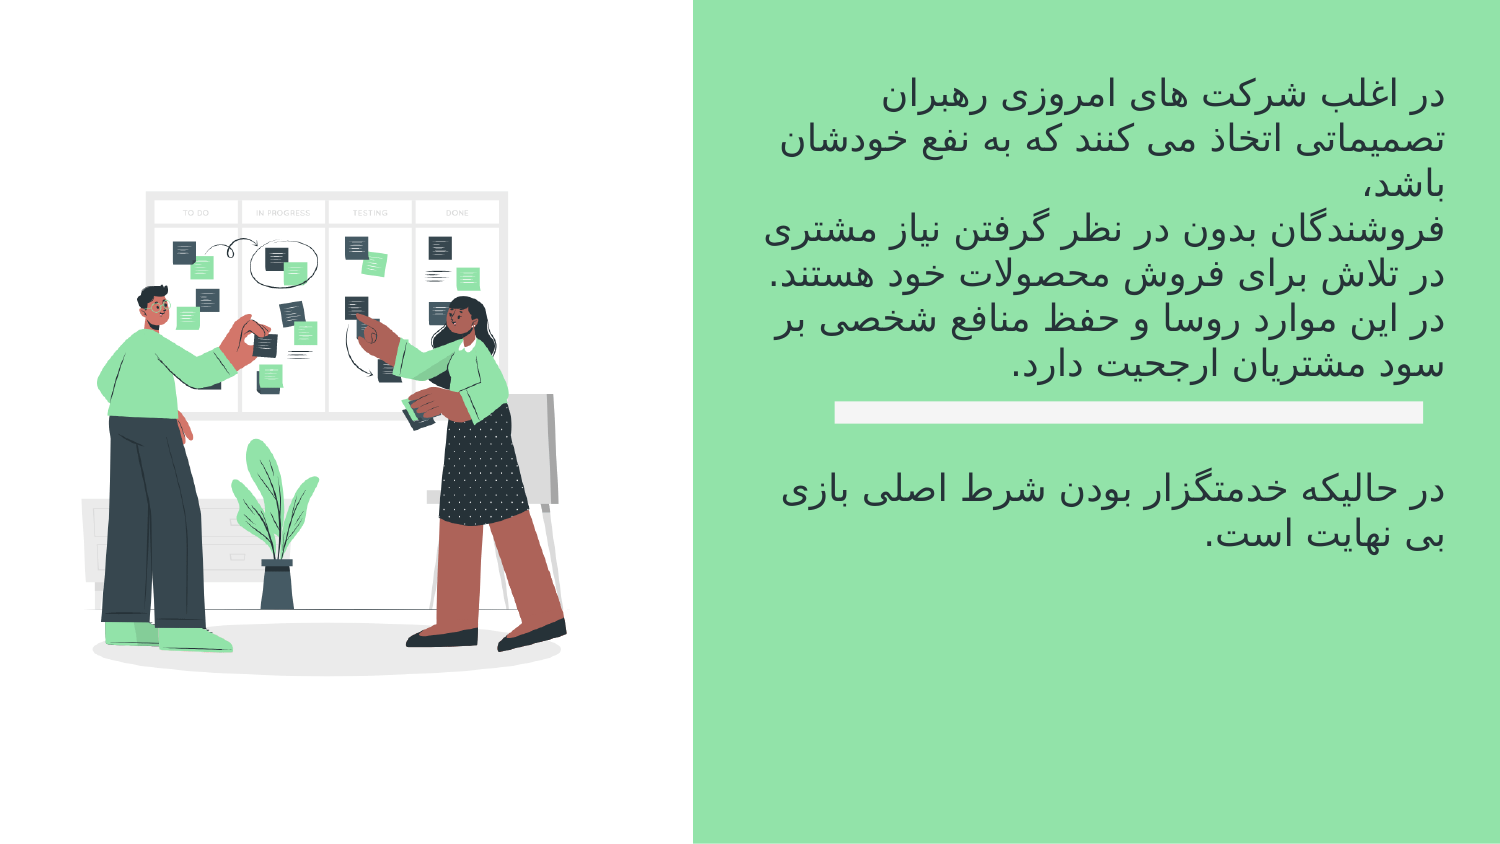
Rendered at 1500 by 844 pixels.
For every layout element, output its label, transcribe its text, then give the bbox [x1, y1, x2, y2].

subtitle در اغلب شرکت های امروزی رهبران تصمیماتی اتخاذ می کنند که به نفع خودشان باشد، فروشندگان بدون در نظر گرفتن نیاز مشتری در تلاش برای فروش محصولات خود هستند. در این موارد روسا و حفظ منافع شخصی بر سود مشتریان ارجحیت دارد. [726, 69, 1462, 384]
text_box در حالیکه خدمتگزار بودن شرط اصلی بازی بی نهایت است. [760, 441, 1462, 575]
text_box [834, 401, 1424, 424]
picture [38, 133, 616, 711]
